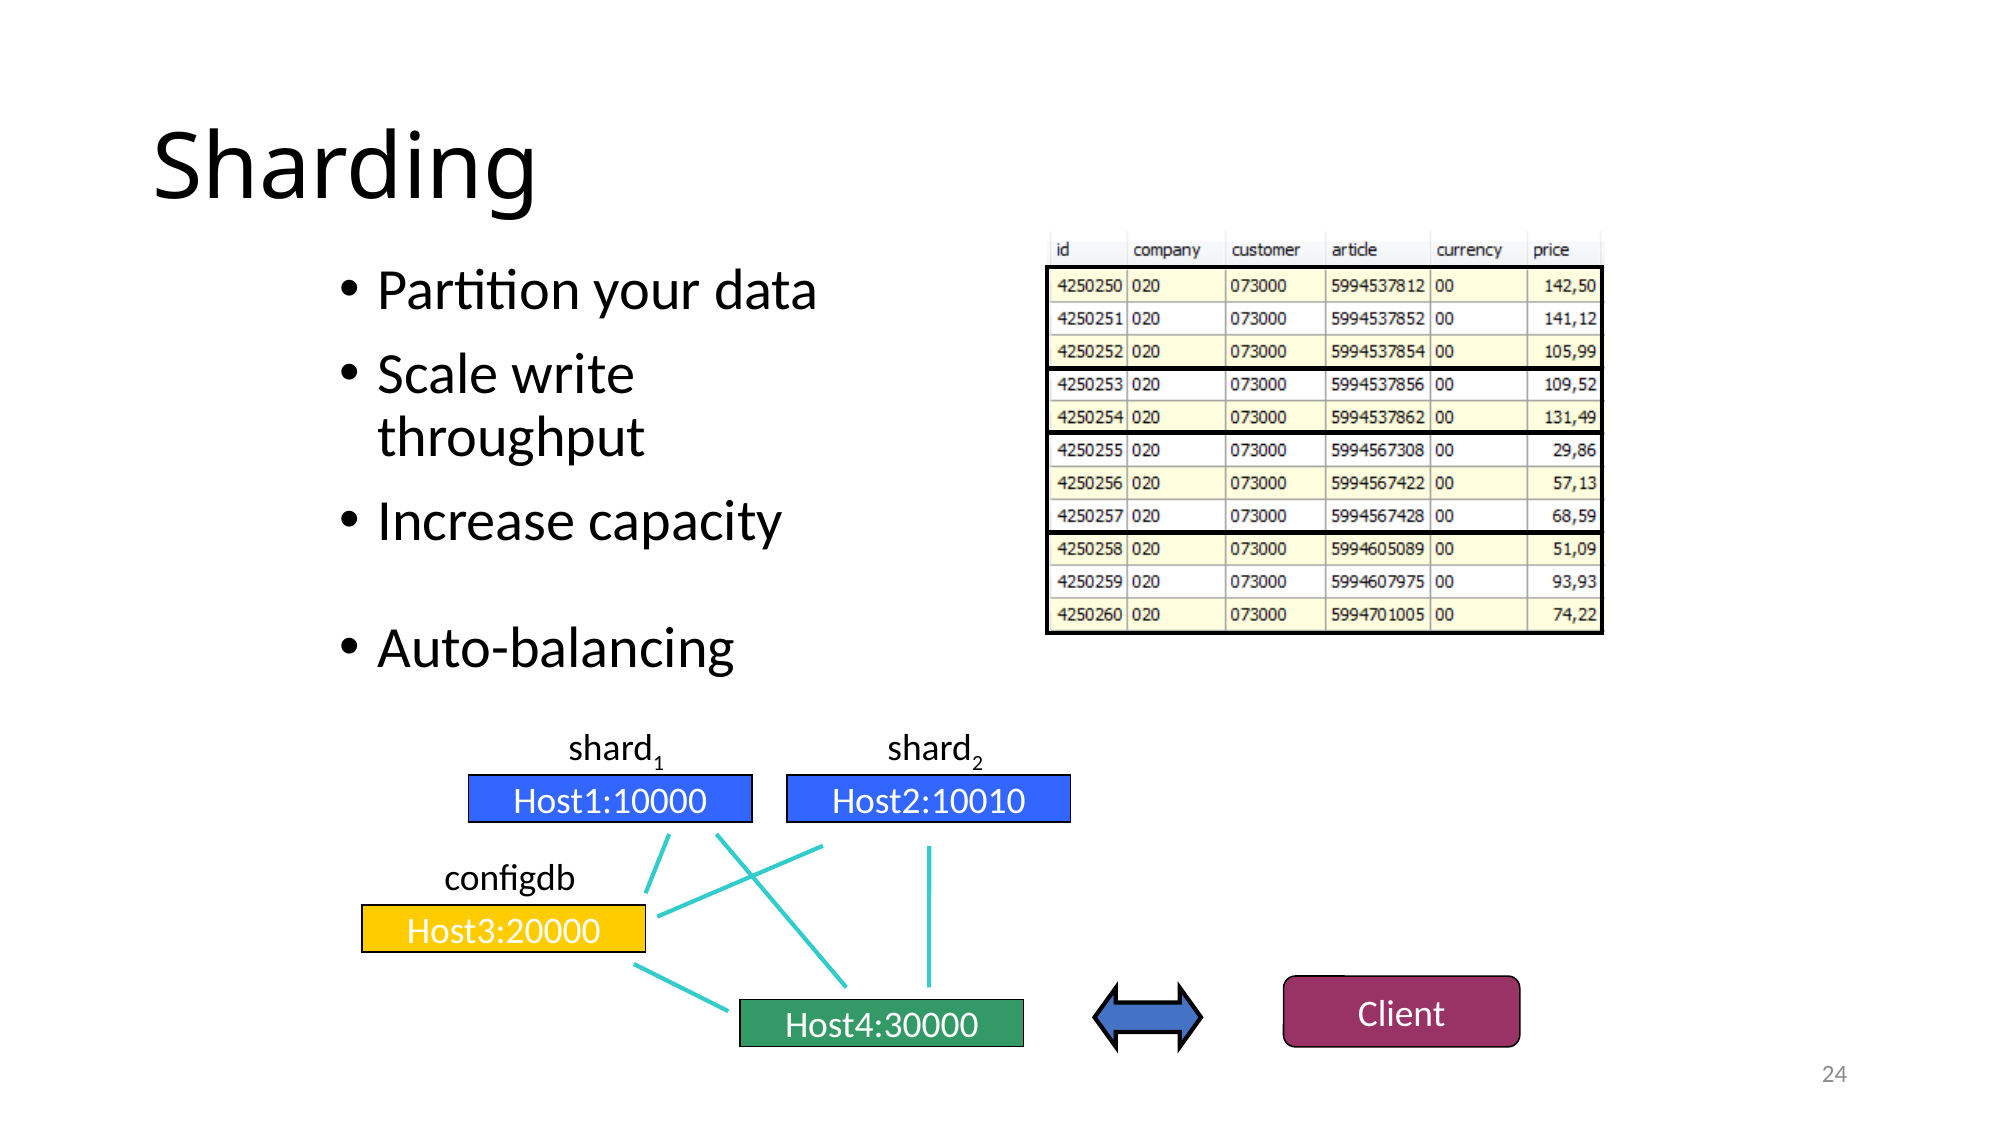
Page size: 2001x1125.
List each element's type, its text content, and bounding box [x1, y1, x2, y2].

list Partition your data Scale write throughput Increase capacity Auto-balancing [324, 252, 925, 1005]
text_box Client [1283, 976, 1520, 1047]
text_box shard1 [527, 715, 705, 782]
text_box shard2 [846, 715, 1024, 782]
text_box Host2:10010 [787, 774, 1071, 822]
title Sharding [137, 59, 1863, 278]
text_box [1047, 267, 1603, 634]
text_box [1094, 987, 1202, 1047]
text_box Host4:30000 [740, 999, 1024, 1047]
text_box Host1:10000 [468, 774, 752, 822]
picture [1047, 231, 1605, 635]
text_box Host3:20000 [361, 904, 646, 952]
text_box configdb [421, 845, 599, 906]
slide_number 24 [1412, 1042, 1863, 1103]
